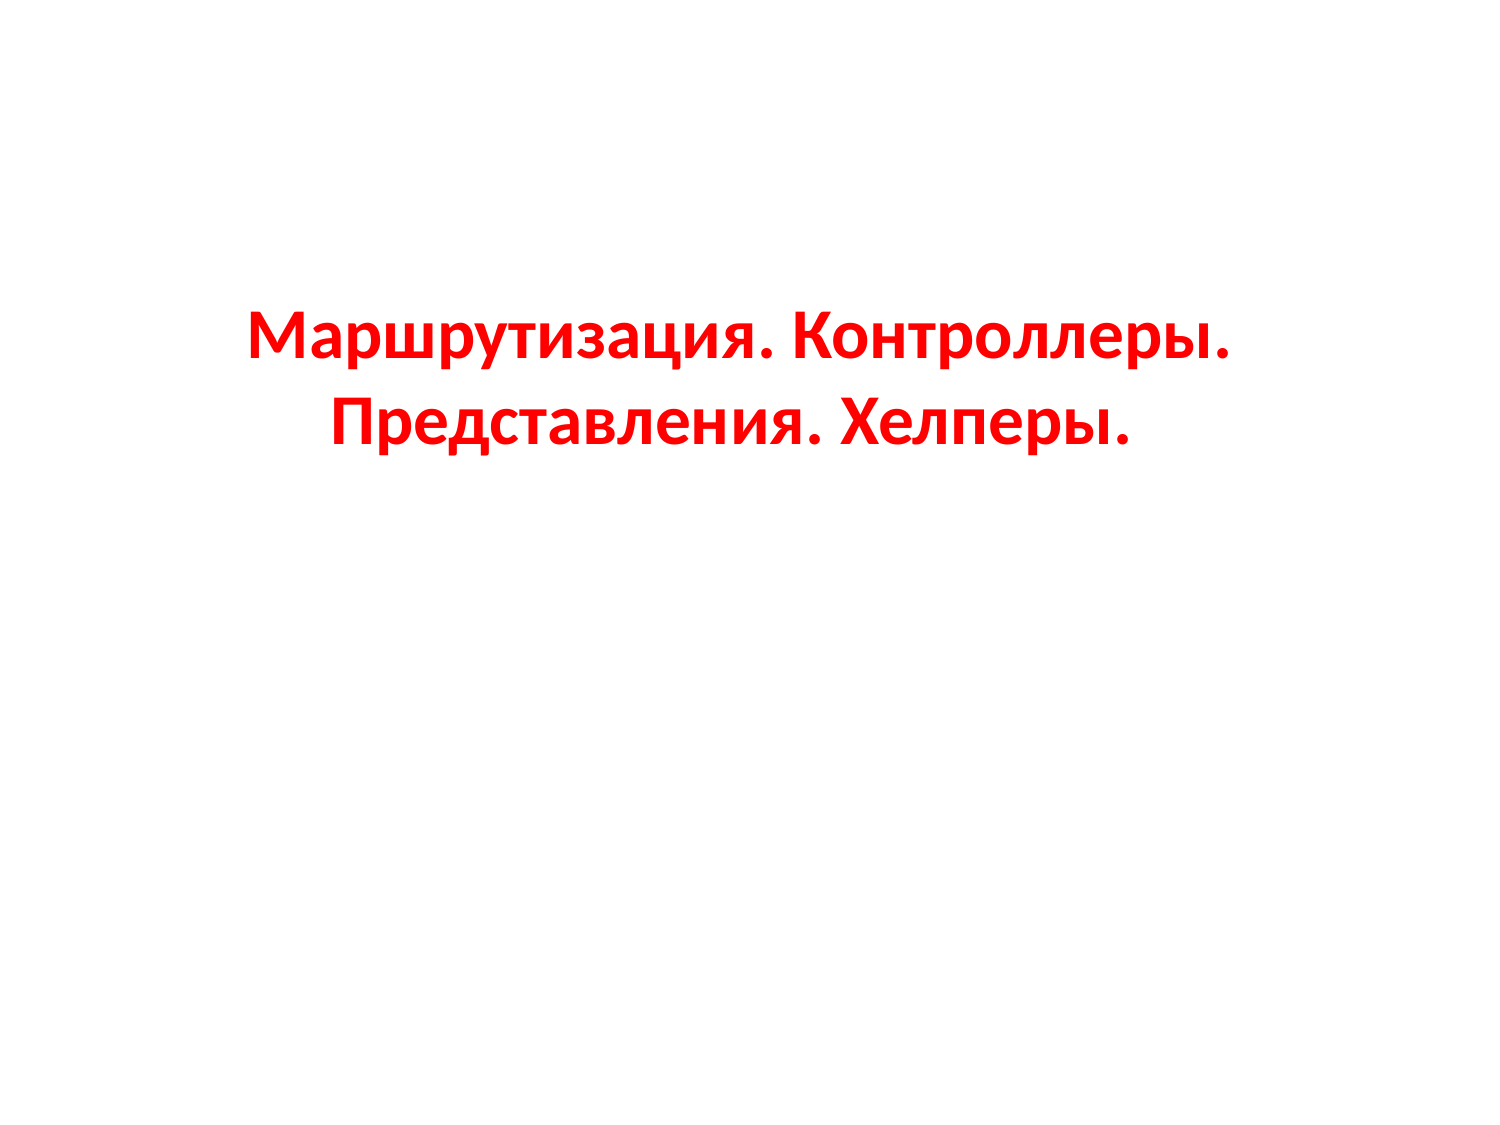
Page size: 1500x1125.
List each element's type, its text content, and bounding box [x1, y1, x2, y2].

title Маршрутизация. Контроллеры. Представления. Хелперы. [64, 278, 1415, 467]
